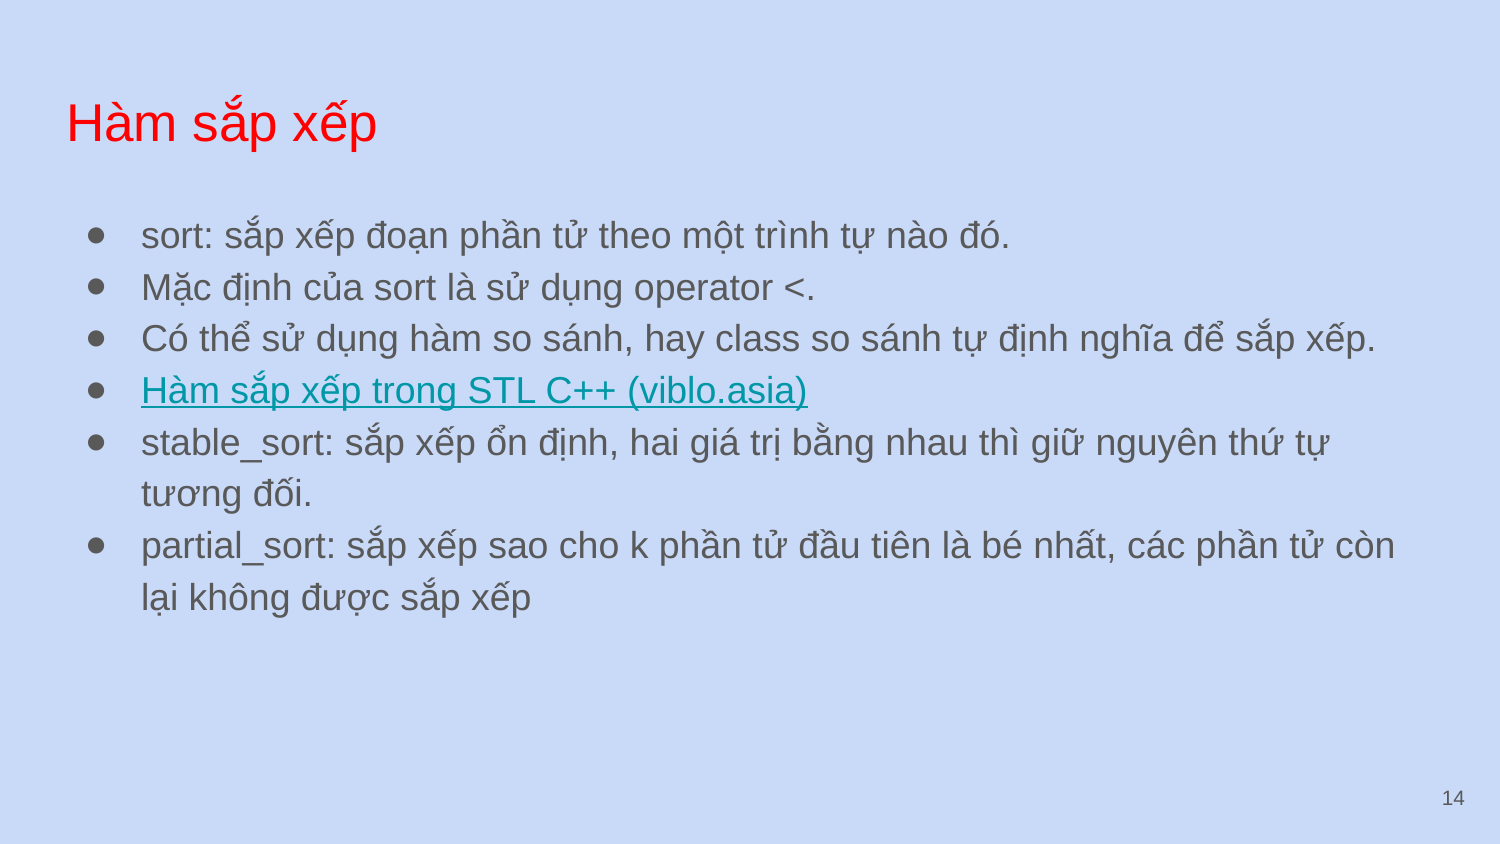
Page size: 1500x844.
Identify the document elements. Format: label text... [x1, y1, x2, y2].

list sort: sắp xếp đoạn phần tử theo một trình tự nào đó. Mặc định của sort là sử dụng operator <. Có thể sử dụng hàm so sánh, hay class so sánh tự định nghĩa để sắp xếp. Hàm sắp xếp trong STL C++ (viblo.asia) stable_sort: sắp xếp ổn định, hai giá trị bằng nhau thì giữ nguyên thứ tự tương đối. partial_sort: sắp xếp sao cho k phần tử đầu tiên là bé nhất, các phần tử còn lại không được sắp xếp [51, 189, 1449, 750]
slide_number ‹#› [1389, 764, 1480, 830]
title Hàm sắp xếp [51, 72, 1449, 167]
